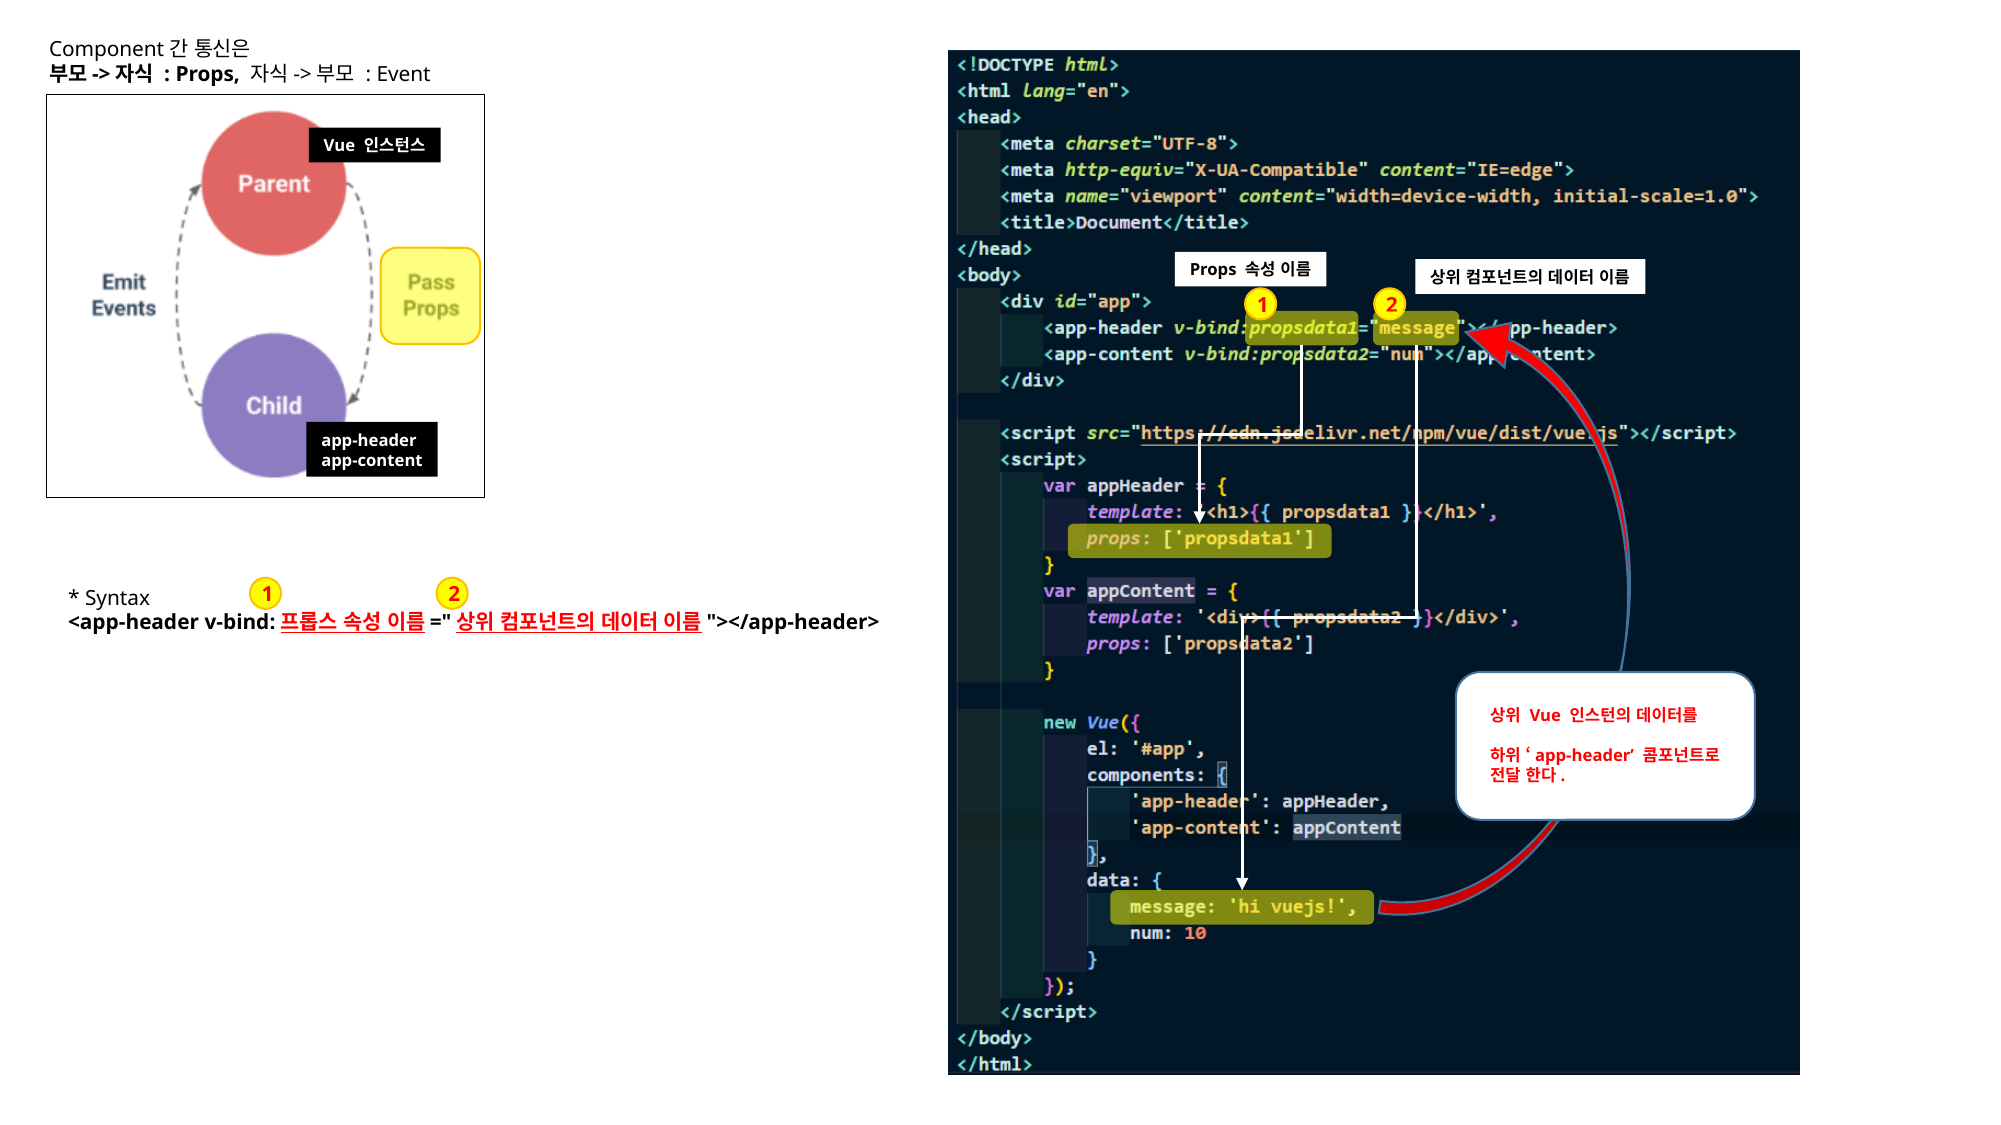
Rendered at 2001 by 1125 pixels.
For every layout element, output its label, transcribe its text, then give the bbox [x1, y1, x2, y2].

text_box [1056, 530, 1602, 705]
text_box Component간 통신은 부모->자식 : Props, 자식->부모 : Event [34, 28, 446, 94]
picture [948, 50, 1800, 1075]
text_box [1161, 383, 1340, 486]
picture [46, 94, 485, 498]
text_box 2 [435, 576, 469, 610]
text_box * Syntax <app-header v-bind:프롭스 속성 이름="상위 컴포넌트의 데이터 이름"></app-header> [53, 576, 895, 692]
text_box 1 [248, 576, 283, 610]
